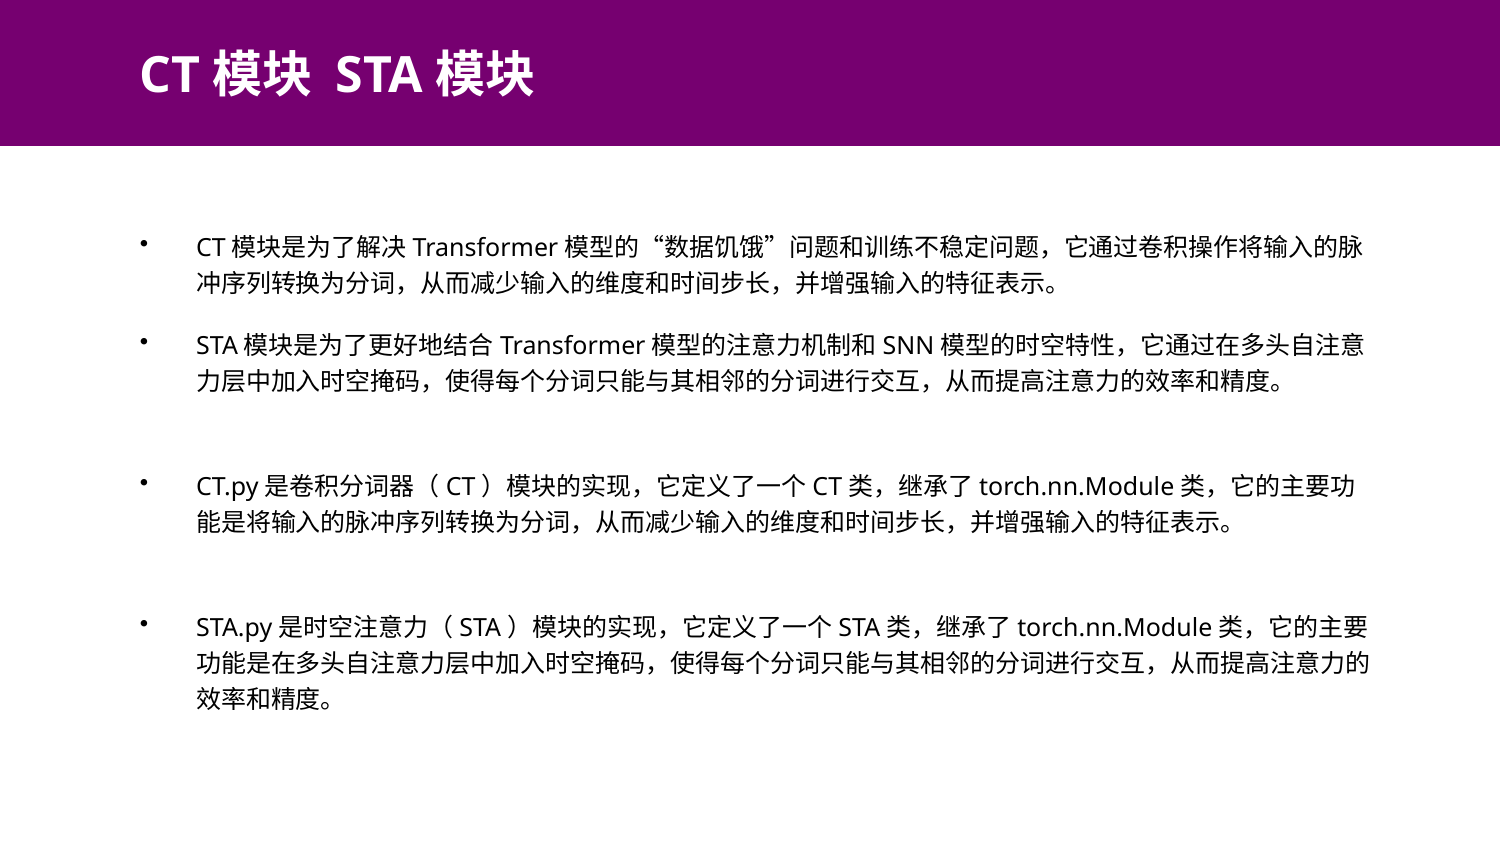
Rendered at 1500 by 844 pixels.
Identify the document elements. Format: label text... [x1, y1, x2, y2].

text_box CT模块 STA模块 [125, 27, 1406, 118]
text_box CT.py是卷积分词器（CT）模块的实现，它定义了一个CT类，继承了torch.nn.Module类，它的主要功能是将输入的脉冲序列转换为分词，从而减少输入的维度和时间步长，并增强输入的特征表示。 [125, 457, 1391, 597]
text_box STA.py是时空注意力（STA）模块的实现，它定义了一个STA类，继承了torch.nn.Module类，它的主要功能是在多头自注意力层中加入时空掩码，使得每个分词只能与其相邻的分词进行交互，从而提高注意力的效率和精度。 [125, 597, 1391, 739]
text_box [0, 0, 1500, 146]
text_box CT模块是为了解决Transformer模型的“数据饥饿”问题和训练不稳定问题，它通过卷积操作将输入的脉冲序列转换为分词，从而减少输入的维度和时间步长，并增强输入的特征表示。 [125, 217, 1391, 316]
text_box STA模块是为了更好地结合Transformer模型的注意力机制和SNN模型的时空特性，它通过在多头自注意力层中加入时空掩码，使得每个分词只能与其相邻的分词进行交互，从而提高注意力的效率和精度。 [125, 316, 1391, 457]
